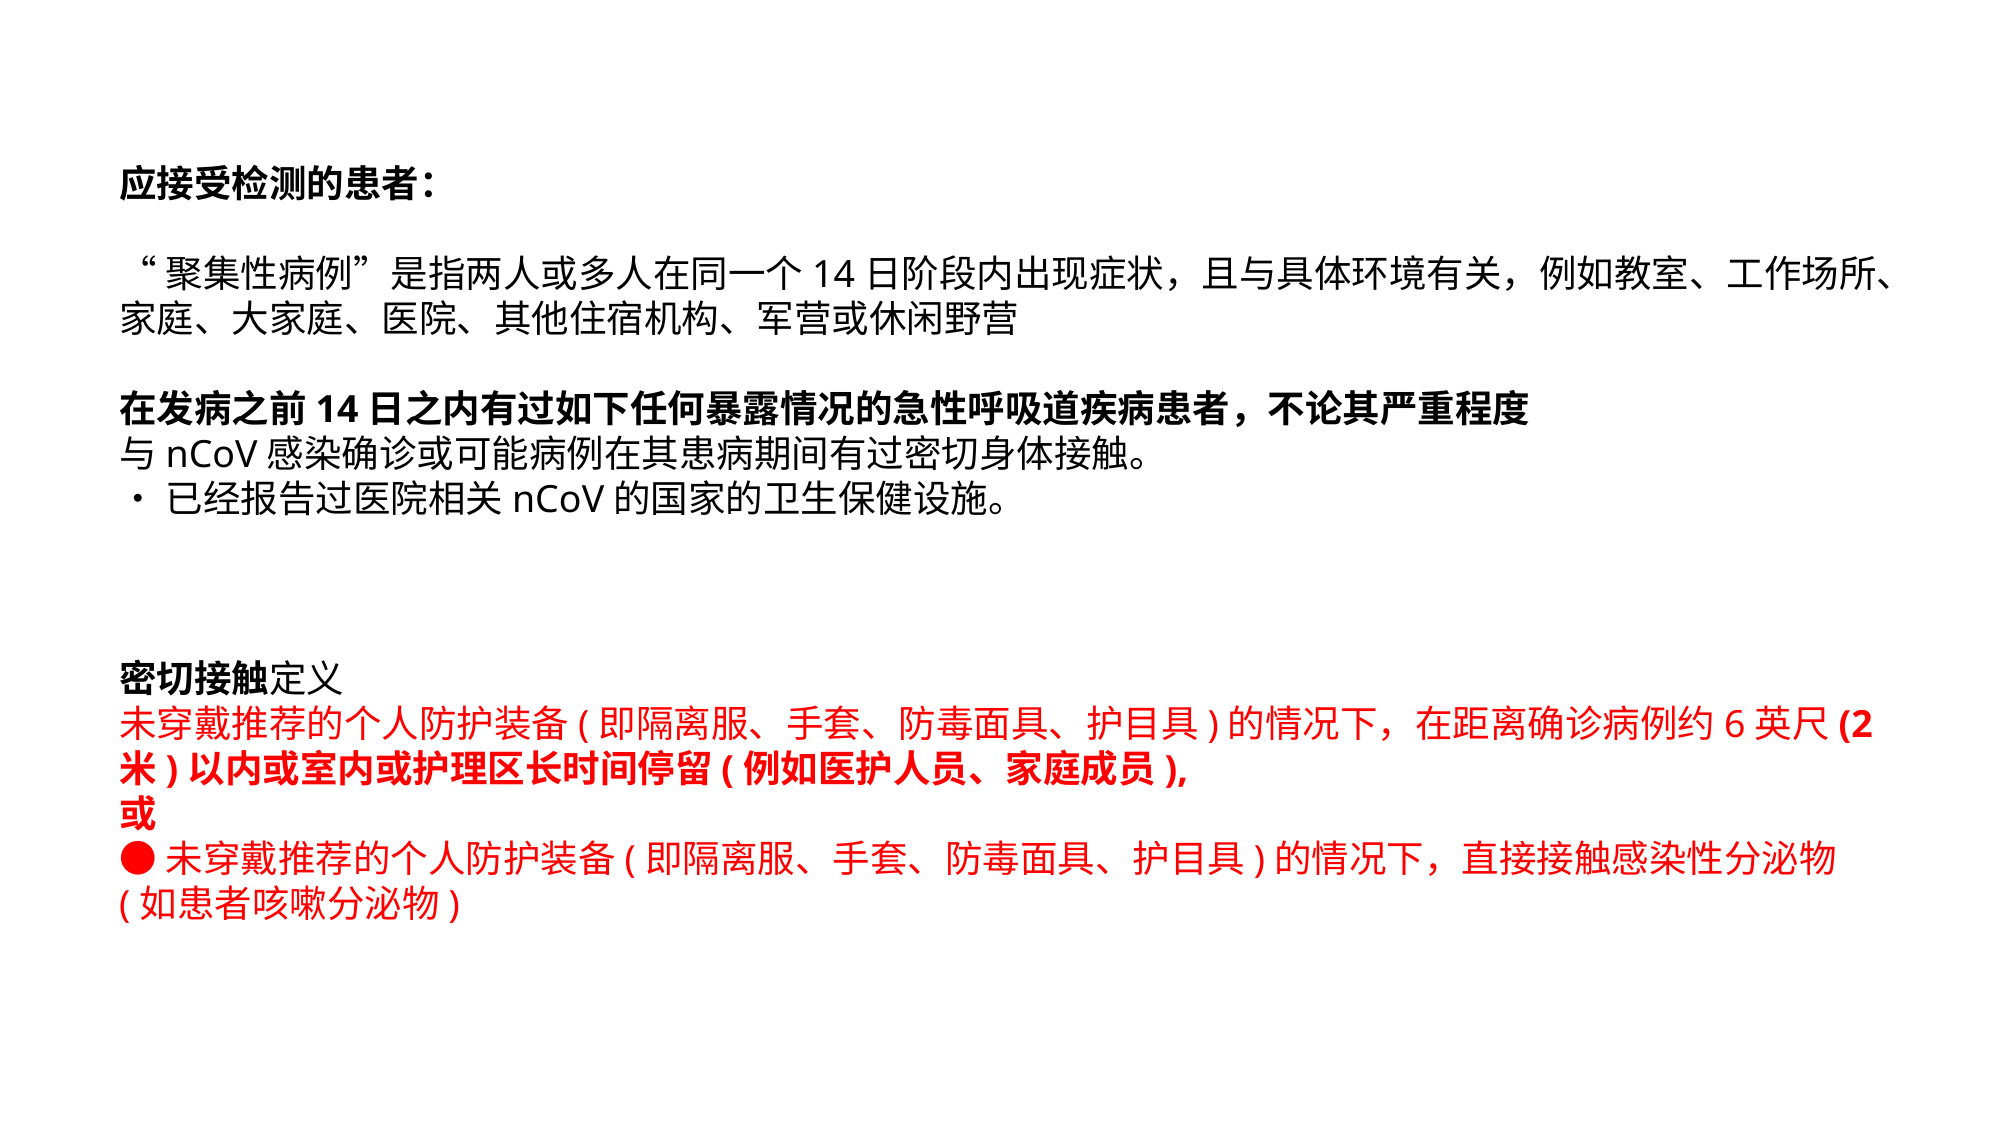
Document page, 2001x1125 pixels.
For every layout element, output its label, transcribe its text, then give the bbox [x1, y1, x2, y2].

text_box 应接受检测的患者： “聚集性病例”是指两人或多人在同一个14日阶段内出现症状，且与具体环境有关，例如教室、工作场所、家庭、大家庭、医院、其他住宿机构、军营或休闲野营 在发病之前14日之内有过如下任何暴露情况的急性呼吸道疾病患者，不论其严重程度 与nCoV感染确诊或可能病例在其患病期间有过密切身体接触。 •已经报告过医院相关nCoV的国家的卫生保健设施。 密切接触定义 未穿戴推荐的个人防护装备(即隔离服、手套、防毒面具、护目具)的情况下，在距离确诊病例约6英尺(2米)以内或室内或护理区长时间停留(例如医护人员、家庭成员), 或 ●未穿戴推荐的个人防护装备(即隔离服、手套、防毒面具、护目具)的情况下，直接接触感染性分泌物(如患者咳嗽分泌物) [104, 152, 1894, 977]
